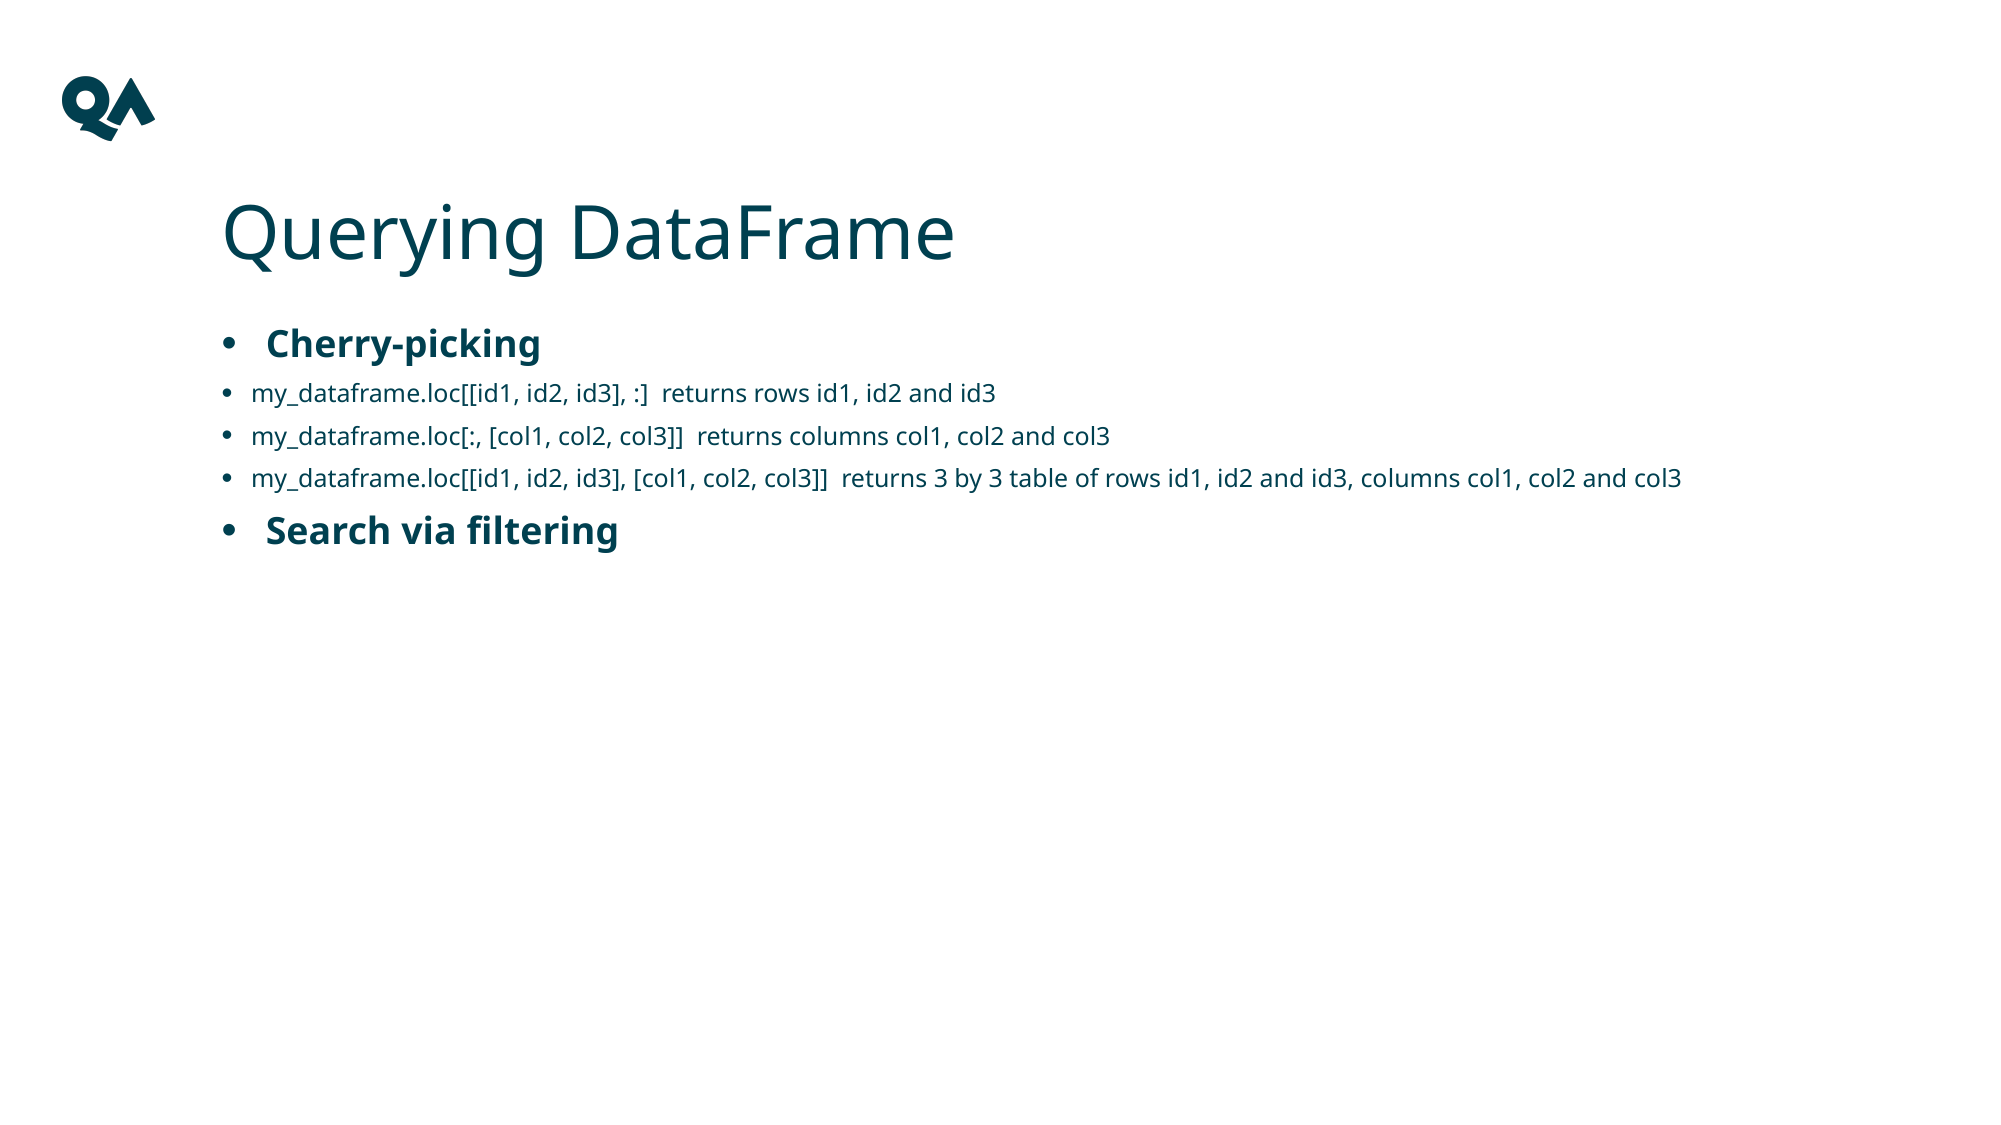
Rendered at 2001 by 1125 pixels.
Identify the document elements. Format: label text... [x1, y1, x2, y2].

title Querying DataFrame [221, 186, 1779, 300]
picture [44, 61, 173, 153]
list Cherry-picking my_dataframe.loc[[id1, id2, id3], :] returns rows id1, id2 and id3 my_dataframe.loc[:, [col1, col2, col3]] returns columns col1, col2 and col3 my_dataframe.loc[[id1, id2, id3], [col1, col2, col3]] returns 3 by 3 table of rows id1, id2 and id3, columns col1, col2 and col3 Search via filtering [221, 318, 1779, 1014]
